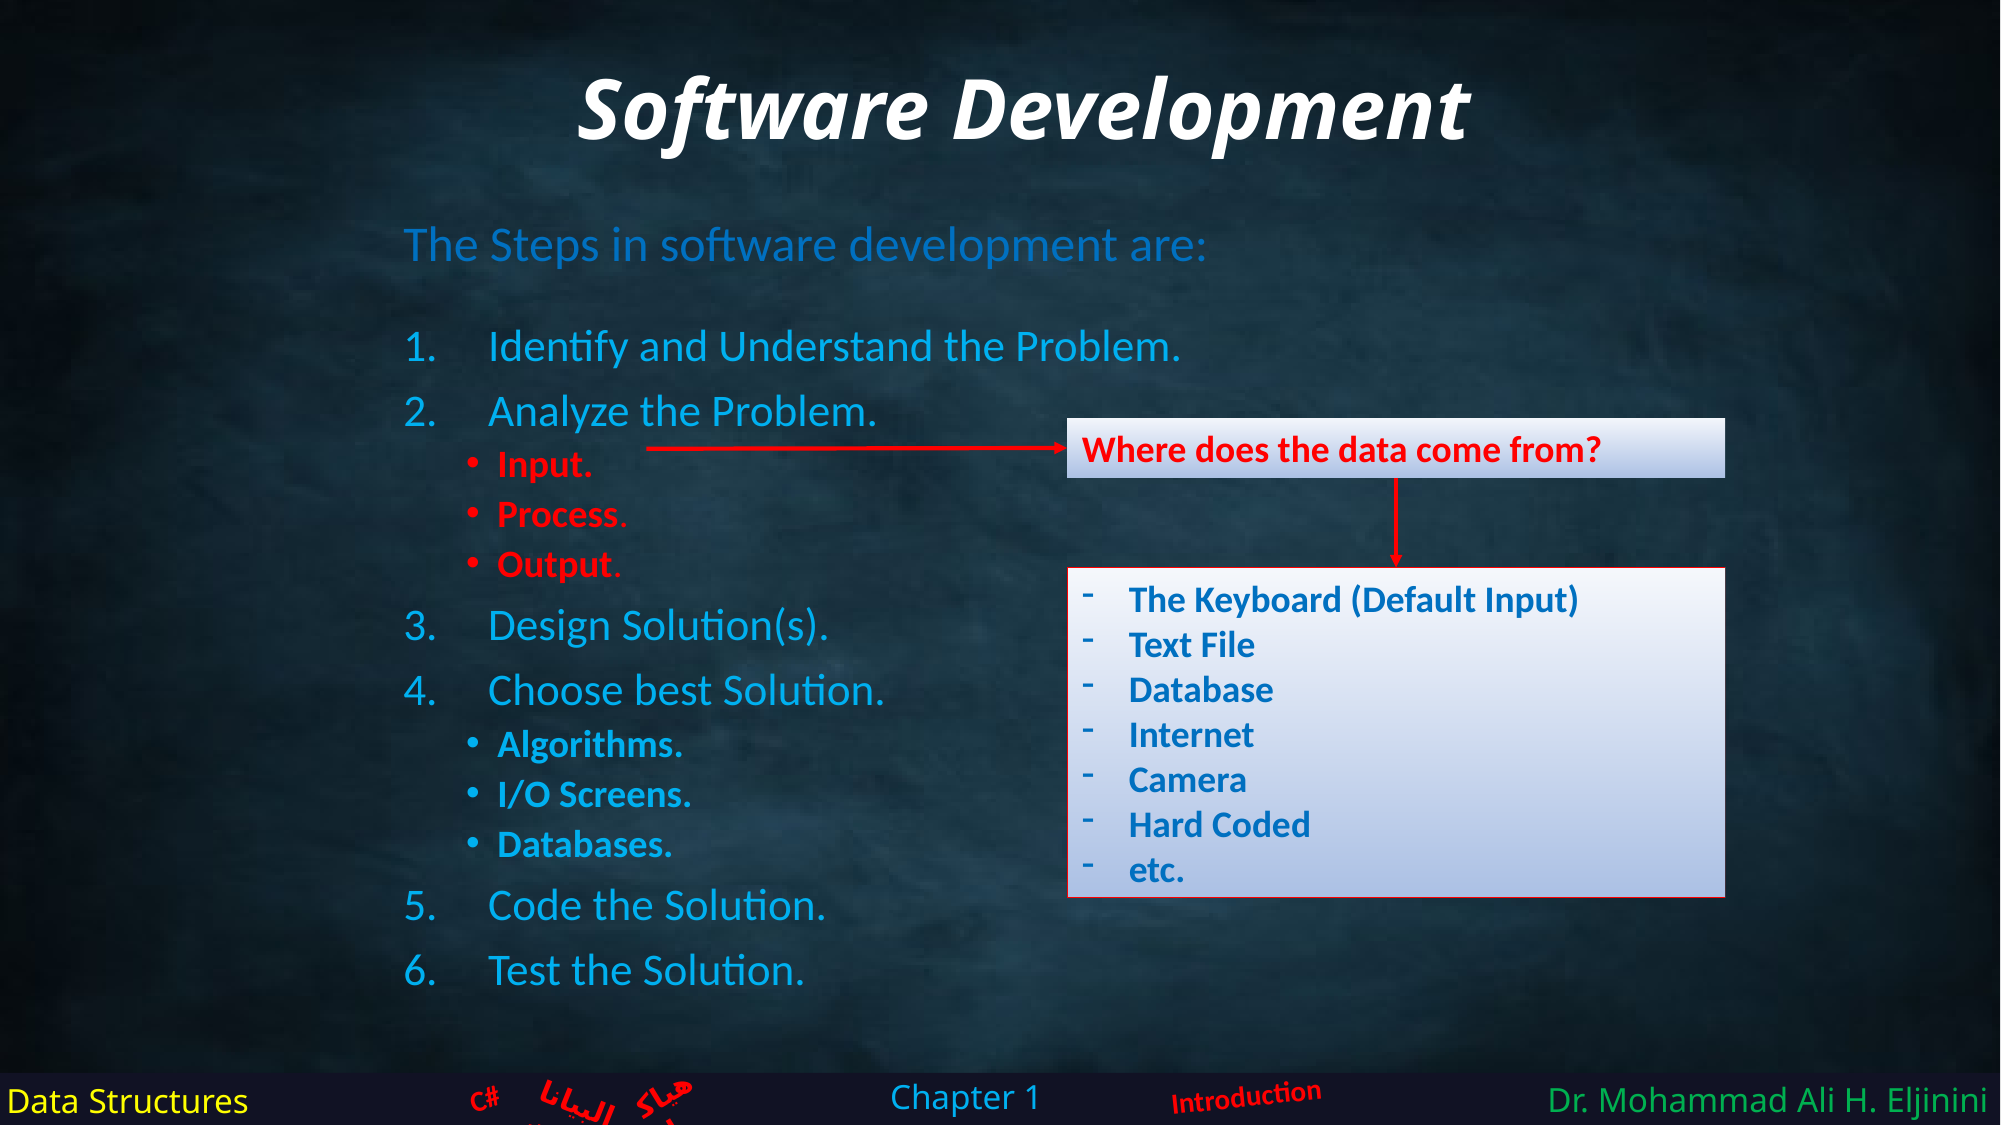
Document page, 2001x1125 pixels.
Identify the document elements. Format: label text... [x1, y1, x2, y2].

text_box The Steps in software development are: [388, 203, 1258, 279]
text_box Where does the data come from? [1067, 418, 1726, 478]
picture [0, 0, 2001, 1125]
text_box The Keyboard (Default Input) Text File Database Internet Camera Hard Coded etc. [1067, 567, 1726, 898]
text_box Software Development [562, 48, 1486, 164]
